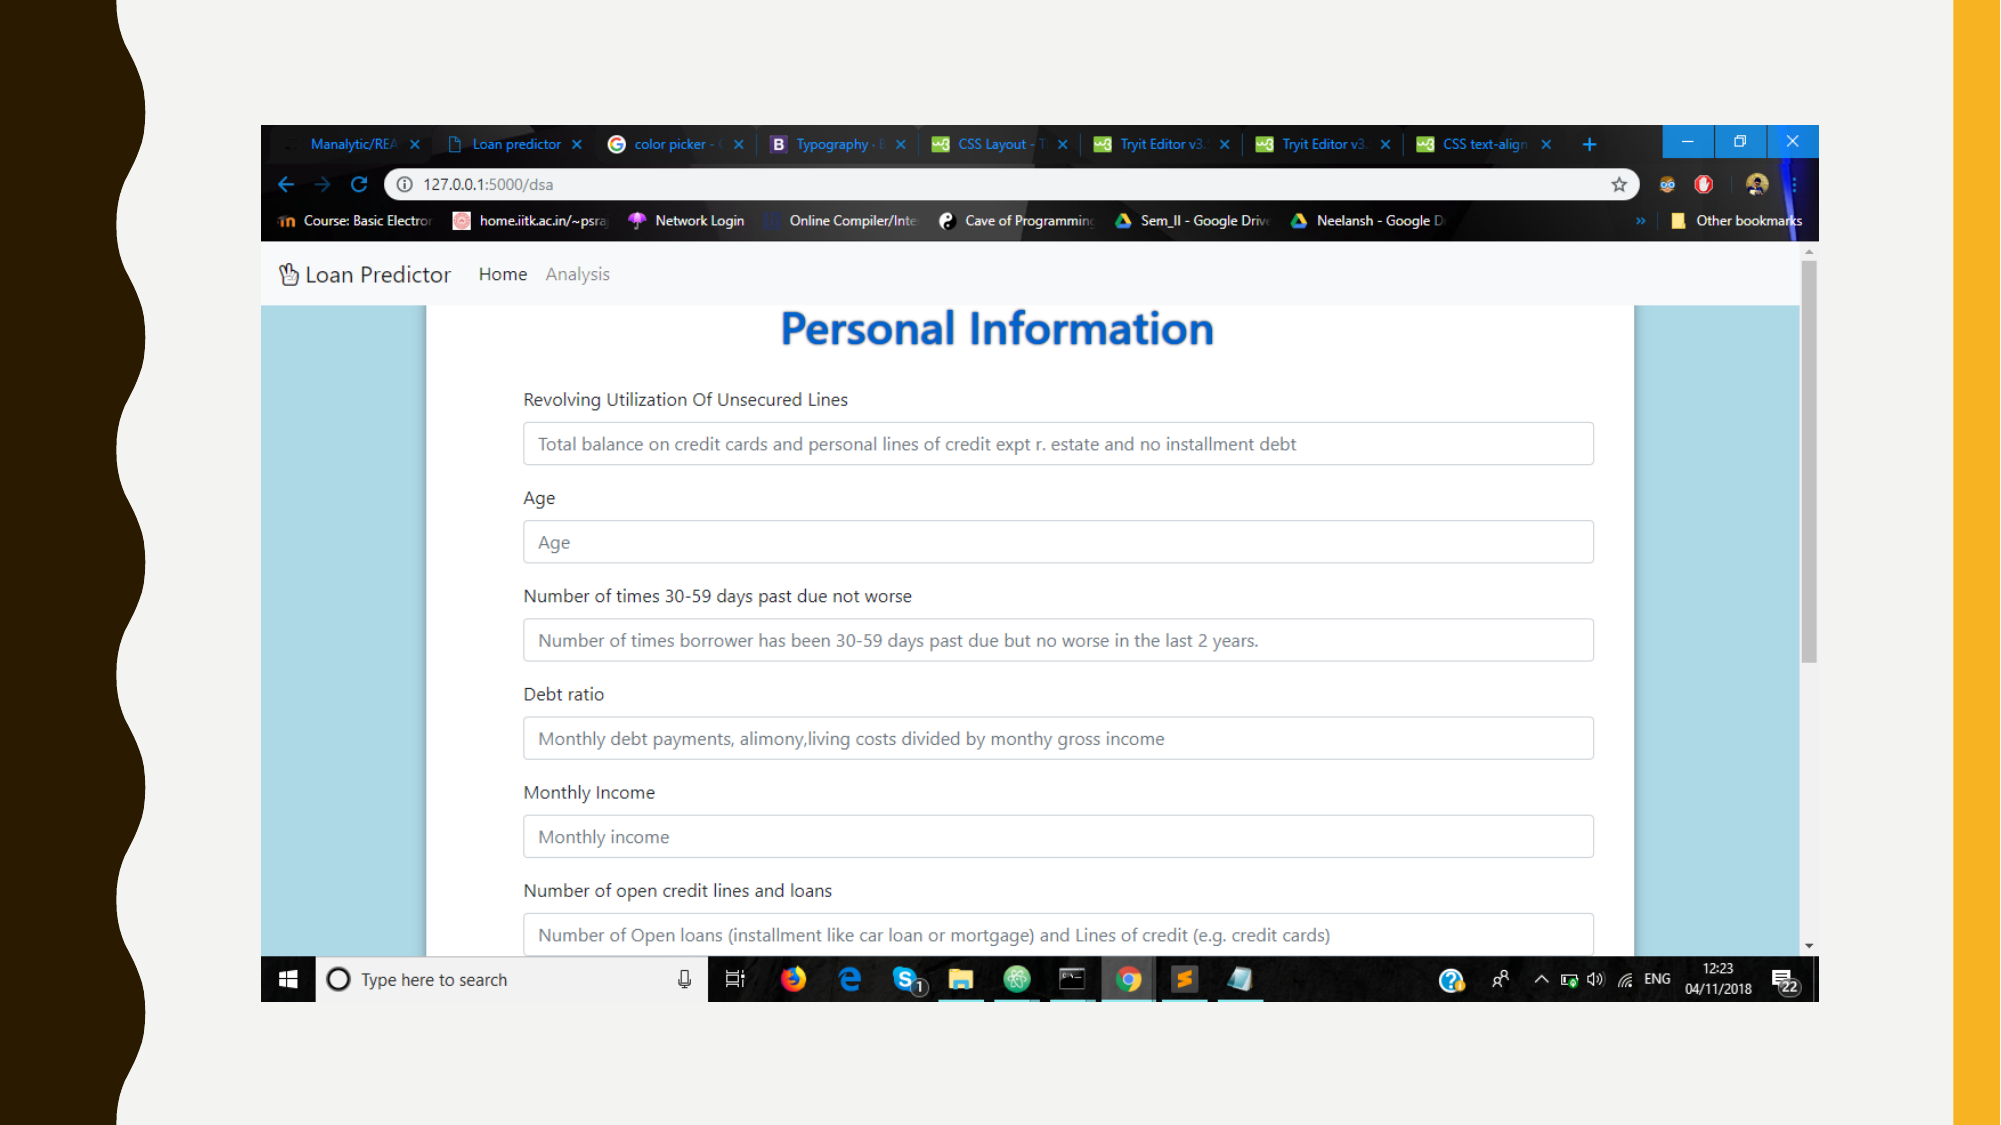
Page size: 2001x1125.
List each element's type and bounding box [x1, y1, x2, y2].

list [261, 125, 1819, 1002]
